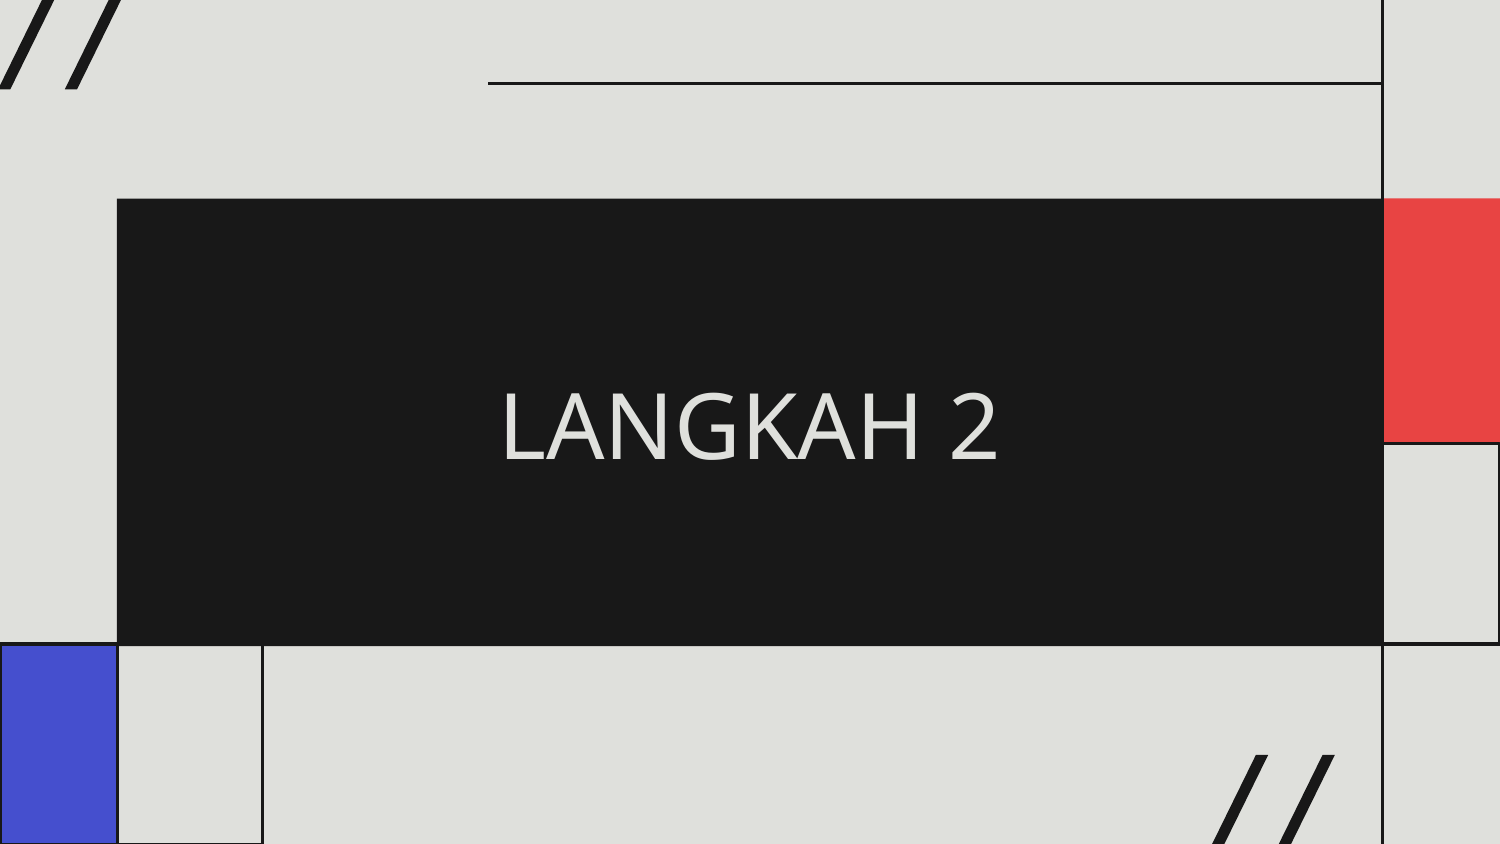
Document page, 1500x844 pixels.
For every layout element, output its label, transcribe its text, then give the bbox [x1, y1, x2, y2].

title LANGKAH 2 [116, 198, 1383, 647]
